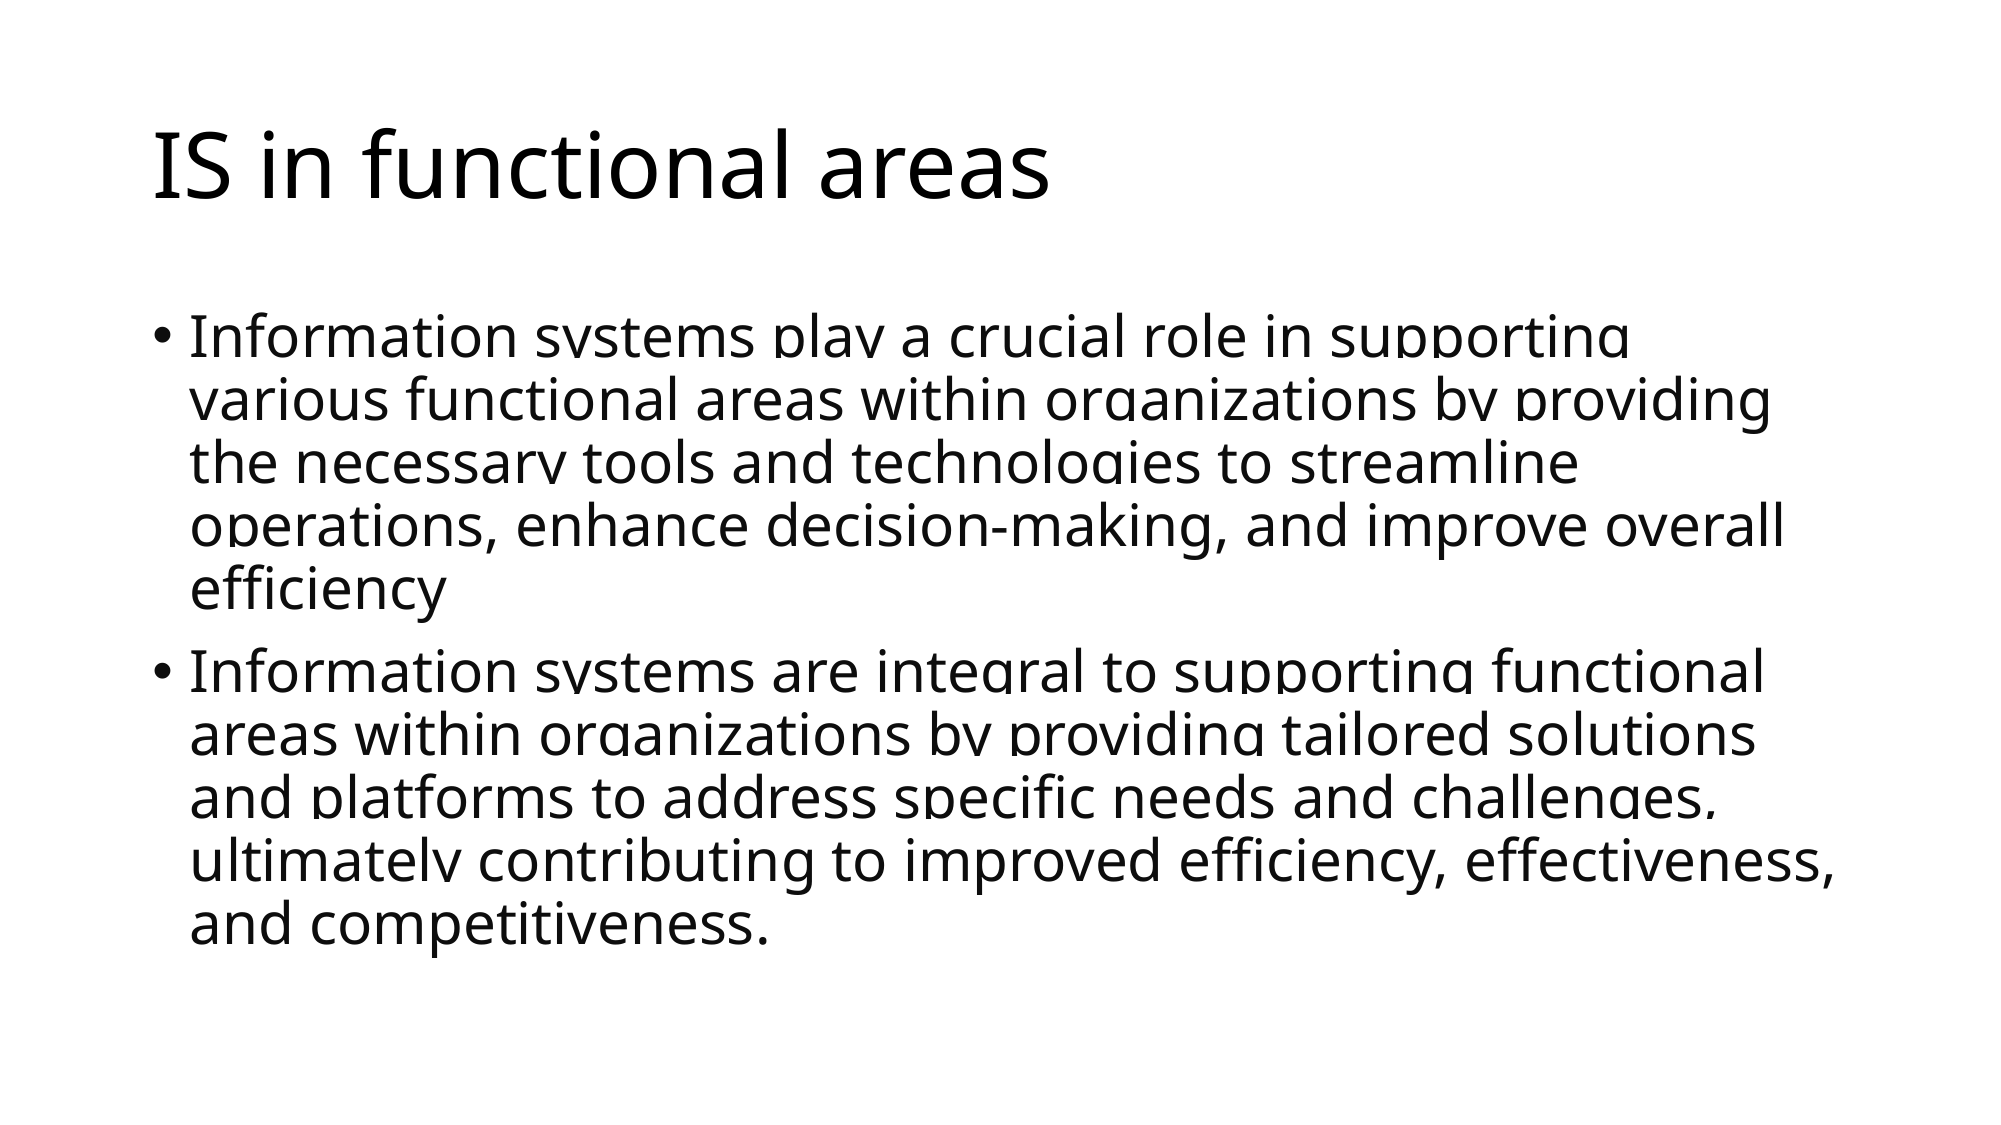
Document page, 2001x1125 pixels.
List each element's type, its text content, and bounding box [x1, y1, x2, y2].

title IS in functional areas [137, 59, 1863, 278]
list Information systems play a crucial role in supporting various functional areas within organizations by providing the necessary tools and technologies to streamline operations, enhance decision-making, and improve overall efficiency Information systems are integral to supporting functional areas within organizations by providing tailored solutions and platforms to address specific needs and challenges, ultimately contributing to improved efficiency, effectiveness, and competitiveness. [137, 299, 1863, 1014]
